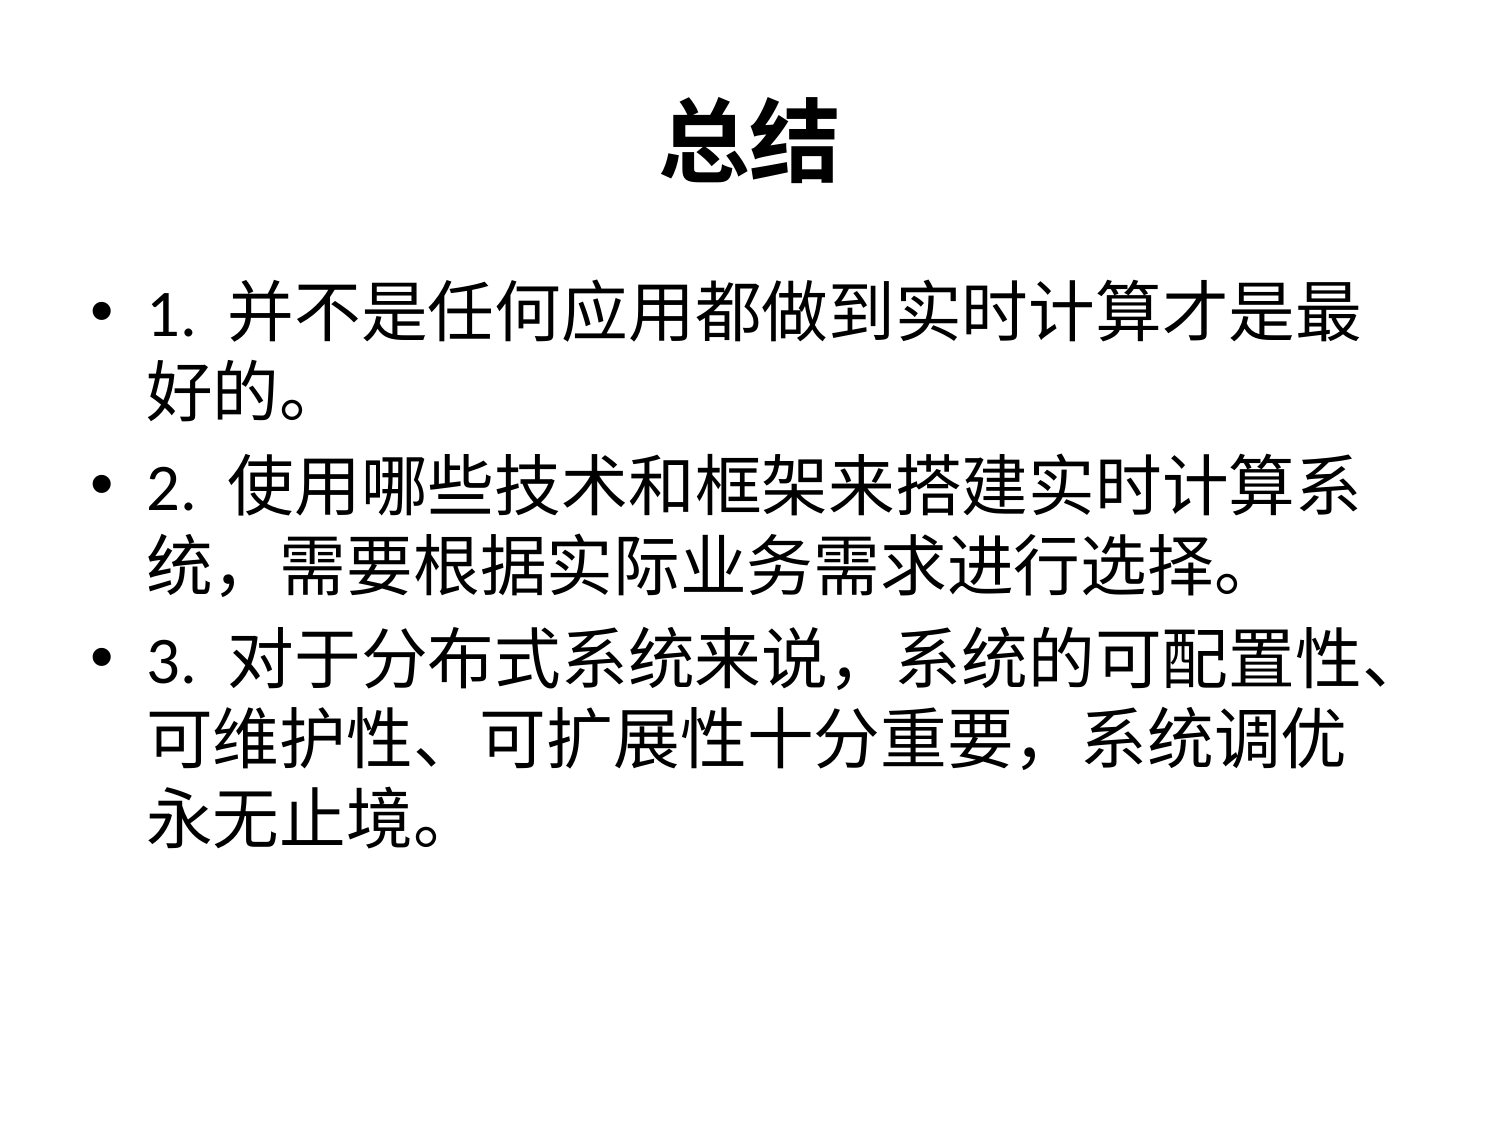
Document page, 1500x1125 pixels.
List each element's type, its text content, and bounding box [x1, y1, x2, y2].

title 总结 [75, 45, 1425, 233]
list 1. 并不是任何应用都做到实时计算才是最好的。 2. 使用哪些技术和框架来搭建实时计算系统，需要根据实际业务需求进行选择。 3. 对于分布式系统来说，系统的可配置性、可维护性、可扩展性十分重要，系统调优永无止境。 [75, 262, 1425, 1005]
